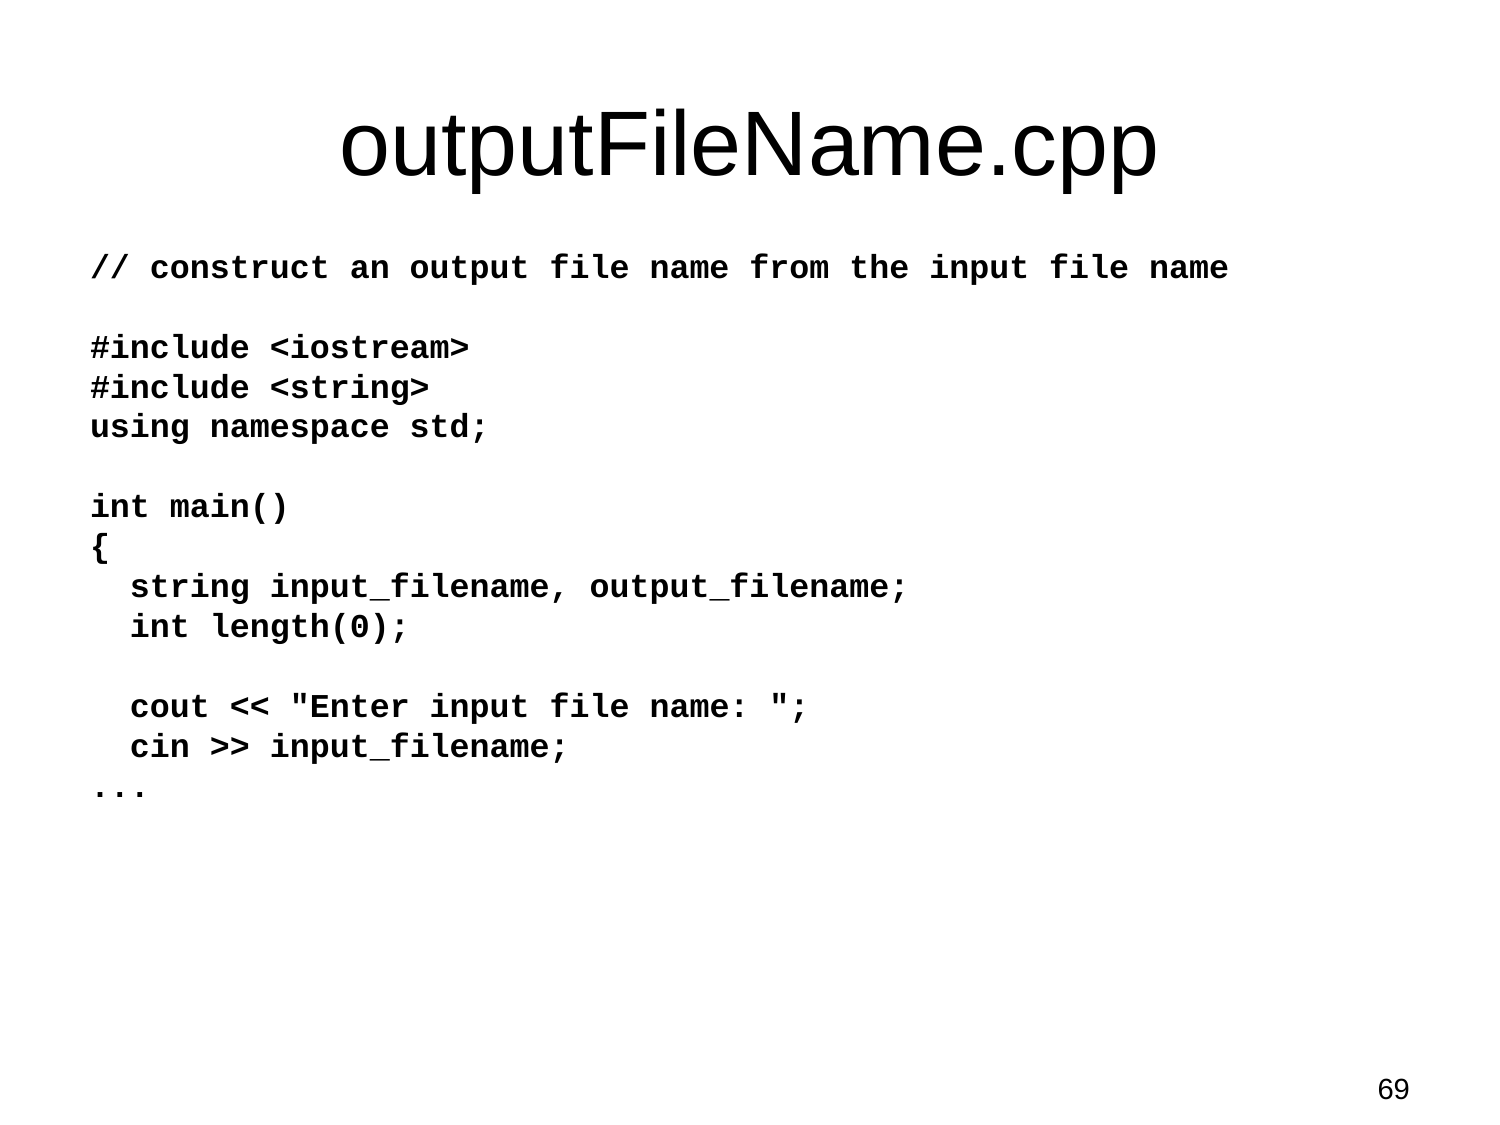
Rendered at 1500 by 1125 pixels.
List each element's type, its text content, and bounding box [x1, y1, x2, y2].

title outputFileName.cpp [74, 44, 1426, 233]
list // construct an output file name from the input file name #include <iostream> #include <string> using namespace std; int main() { string input_filename, output_filename; int length(0); cout << "Enter input file name: "; cin >> input_filename; ... [74, 237, 1426, 1006]
slide_number 69 [1074, 1062, 1426, 1103]
